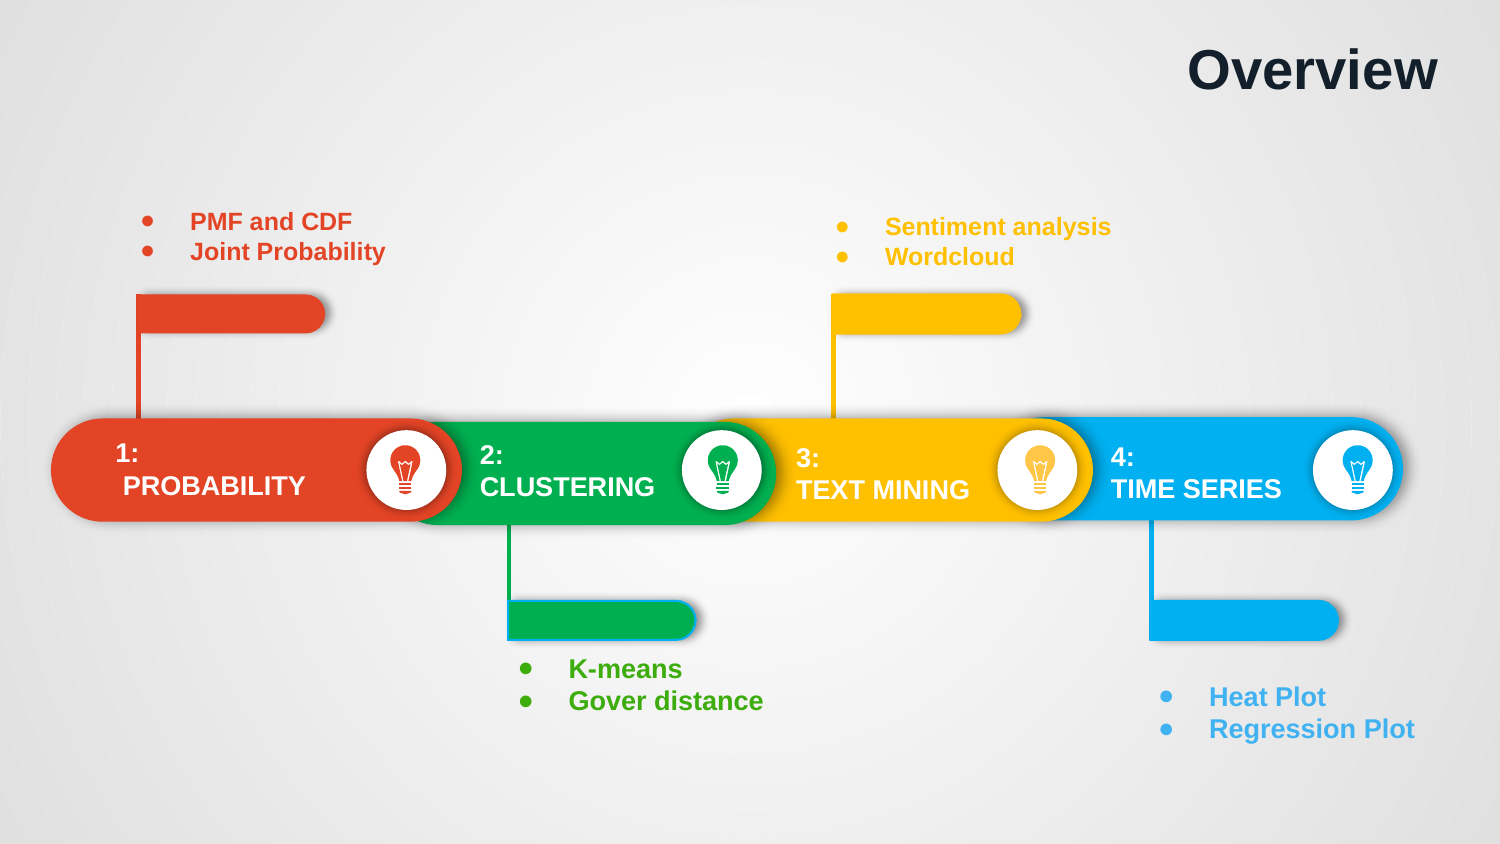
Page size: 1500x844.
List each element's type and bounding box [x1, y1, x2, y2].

text_box [1024, 445, 1056, 495]
text_box [1342, 445, 1373, 495]
text_box [50, 27, 1450, 799]
text_box [707, 445, 739, 495]
text_box [390, 445, 421, 495]
